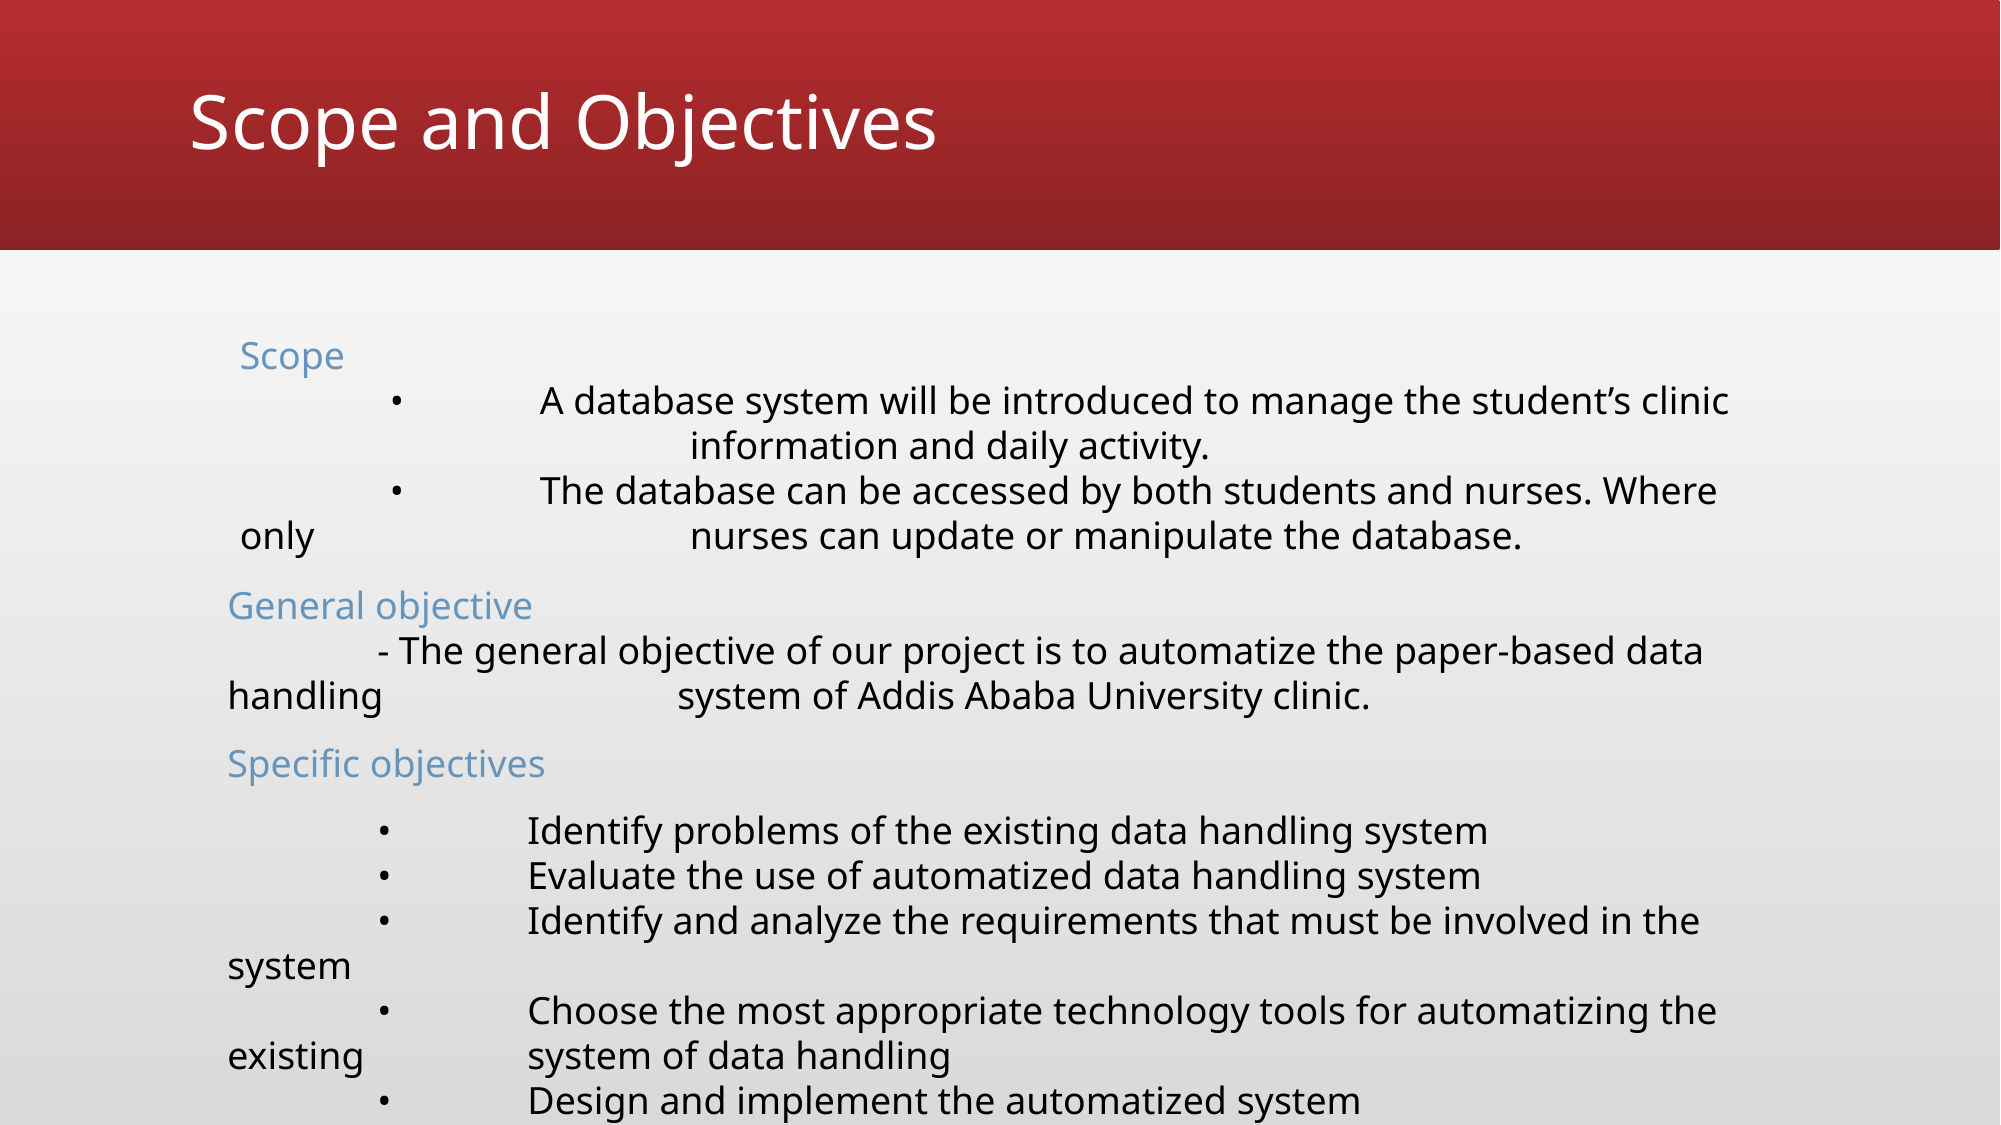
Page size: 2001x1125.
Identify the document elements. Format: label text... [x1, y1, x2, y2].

text_box Scope • A database system will be introduced to manage the student’s clinic information and daily activity. • The database can be accessed by both students and nurses. Where only nurses can update or manipulate the database. [225, 324, 1775, 610]
title Scope and Objectives [174, 16, 1825, 234]
text_box General objective - The general objective of our project is to automatize the paper-based data handling system of Addis Ababa University clinic. Specific objectives • Identify problems of the existing data handling system • Evaluate the use of automatized data handling system • Identify and analyze the requirements that must be involved in the system • Choose the most appropriate technology tools for automatizing the existing system of data handling • Design and implement the automatized system [212, 574, 1763, 1125]
